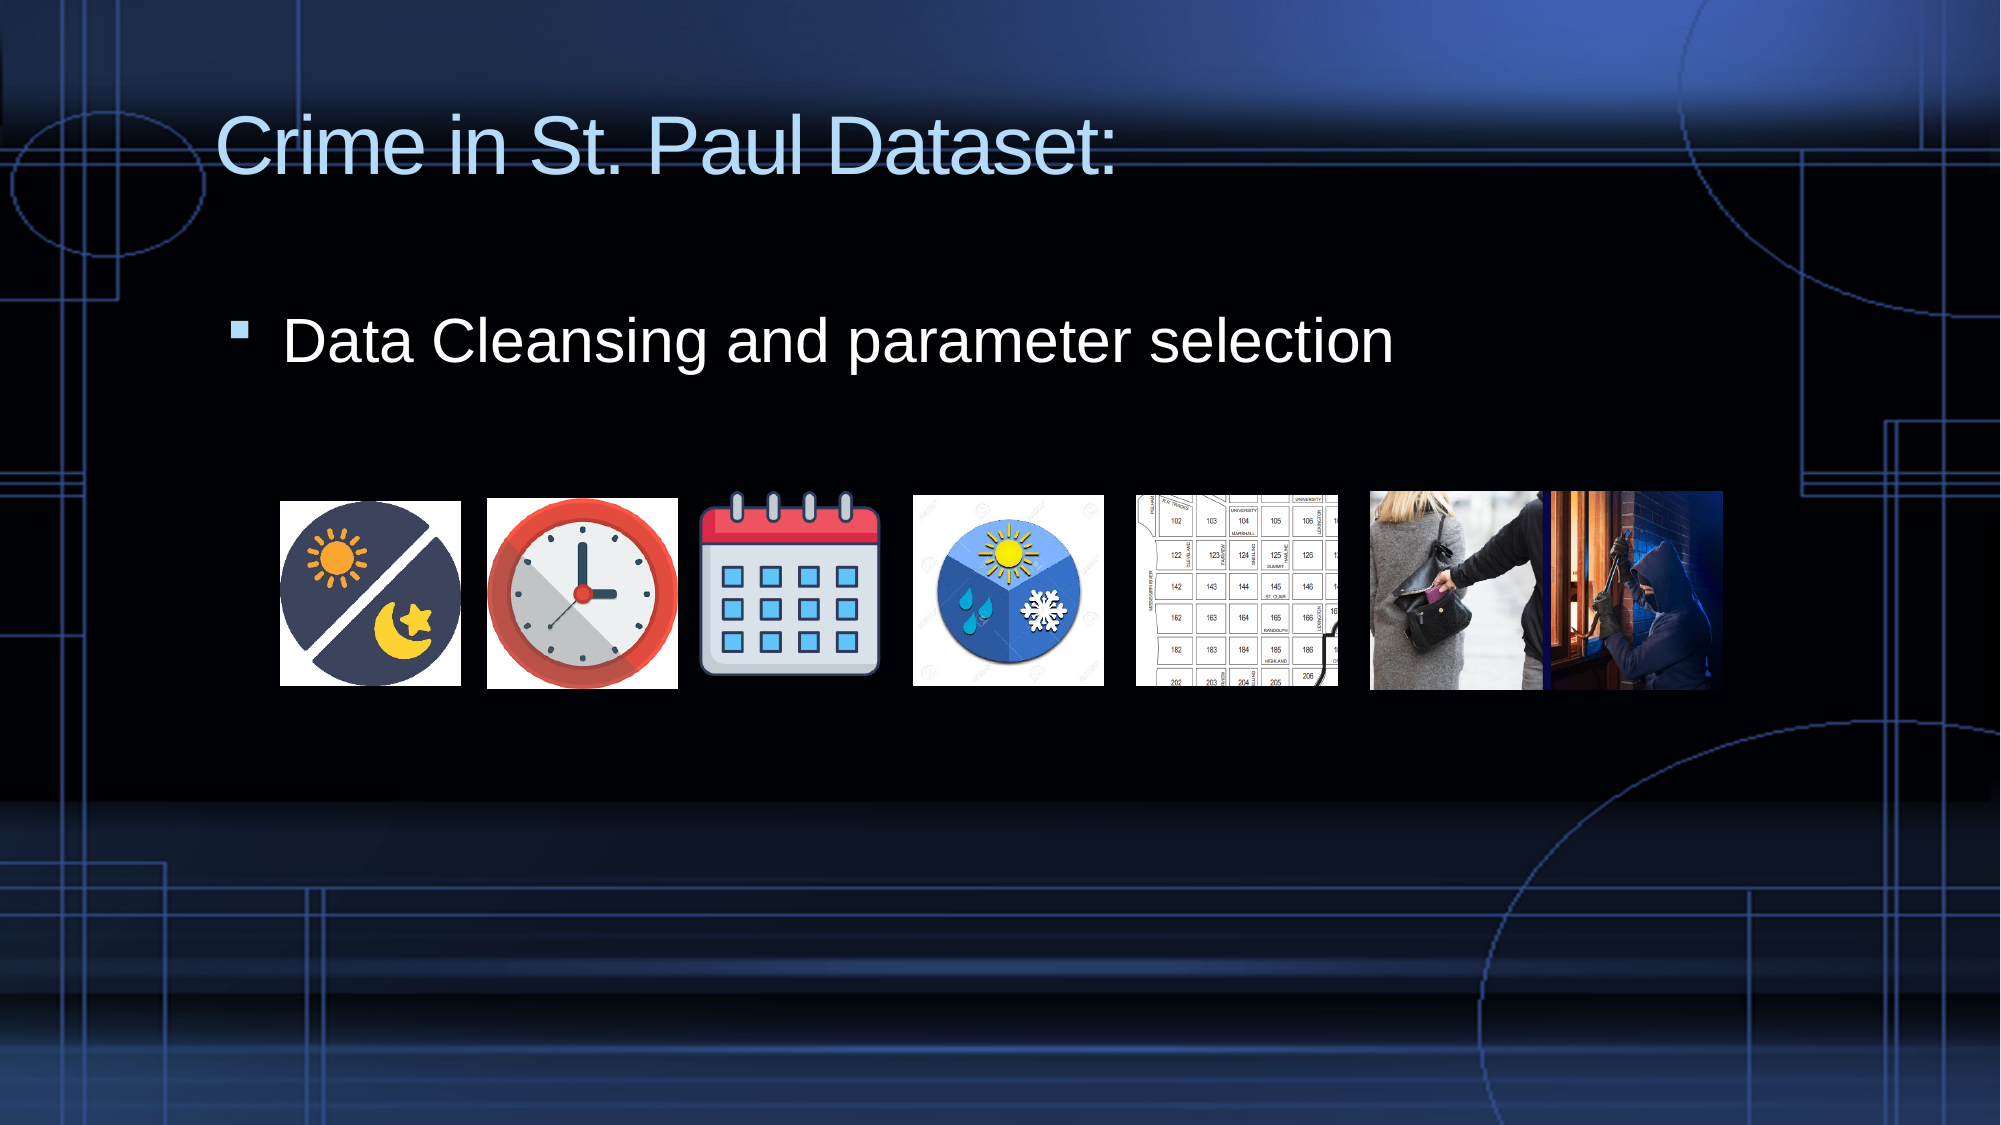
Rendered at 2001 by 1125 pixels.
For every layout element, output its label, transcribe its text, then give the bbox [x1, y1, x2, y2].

picture [0, 0, 2001, 1125]
list Data Cleansing and parameter selection [200, 292, 1900, 1043]
title Crime in St. Paul Dataset: [200, 83, 1900, 234]
